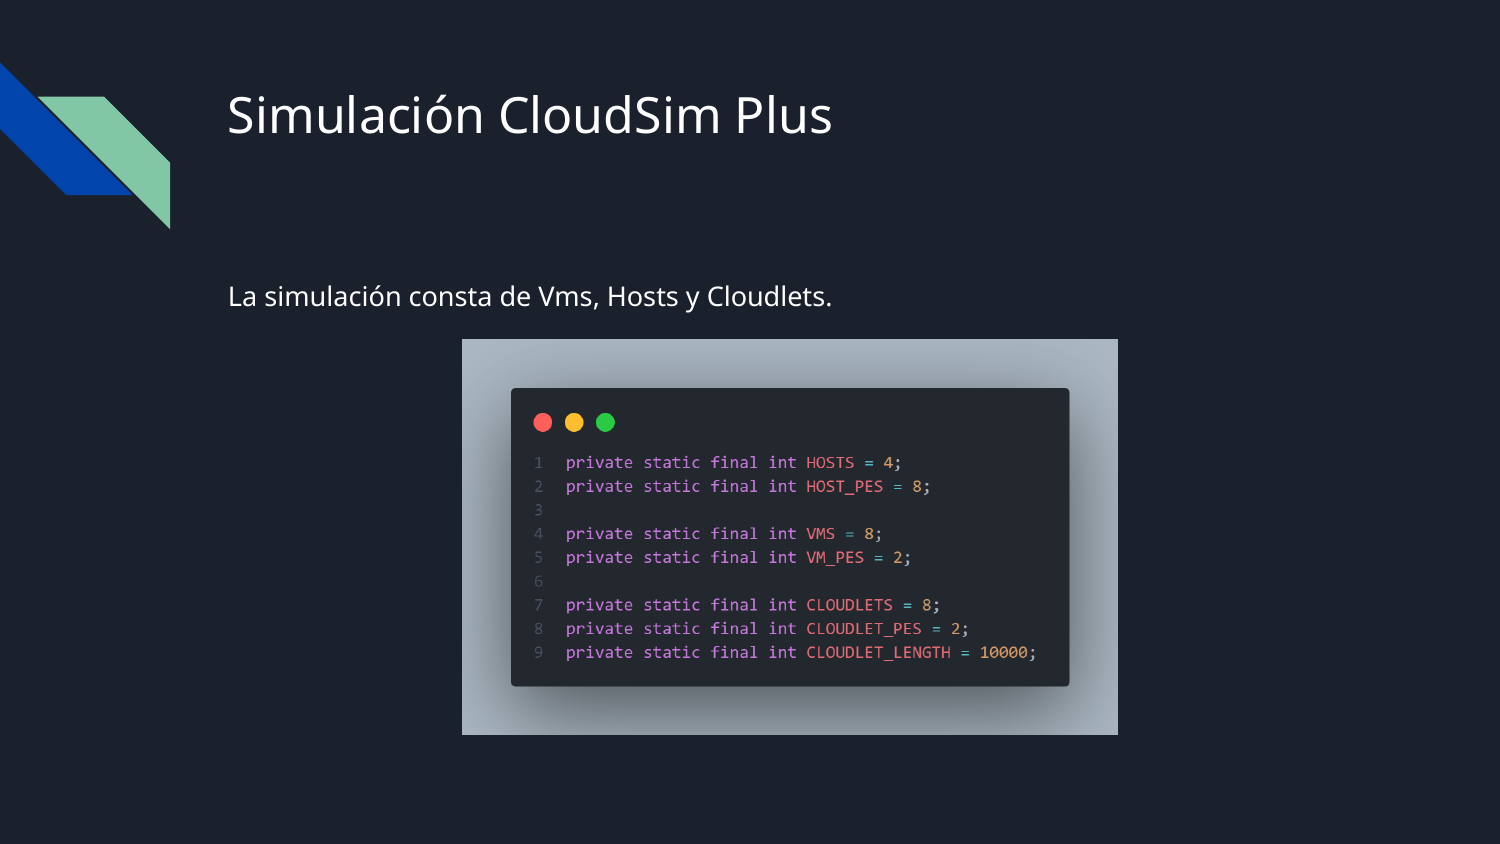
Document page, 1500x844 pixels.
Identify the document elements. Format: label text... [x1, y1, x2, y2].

picture [462, 339, 1118, 735]
list La simulación consta de Vms, Hosts y Cloudlets. [212, 257, 1368, 735]
title Simulación CloudSim Plus [212, 64, 1368, 215]
